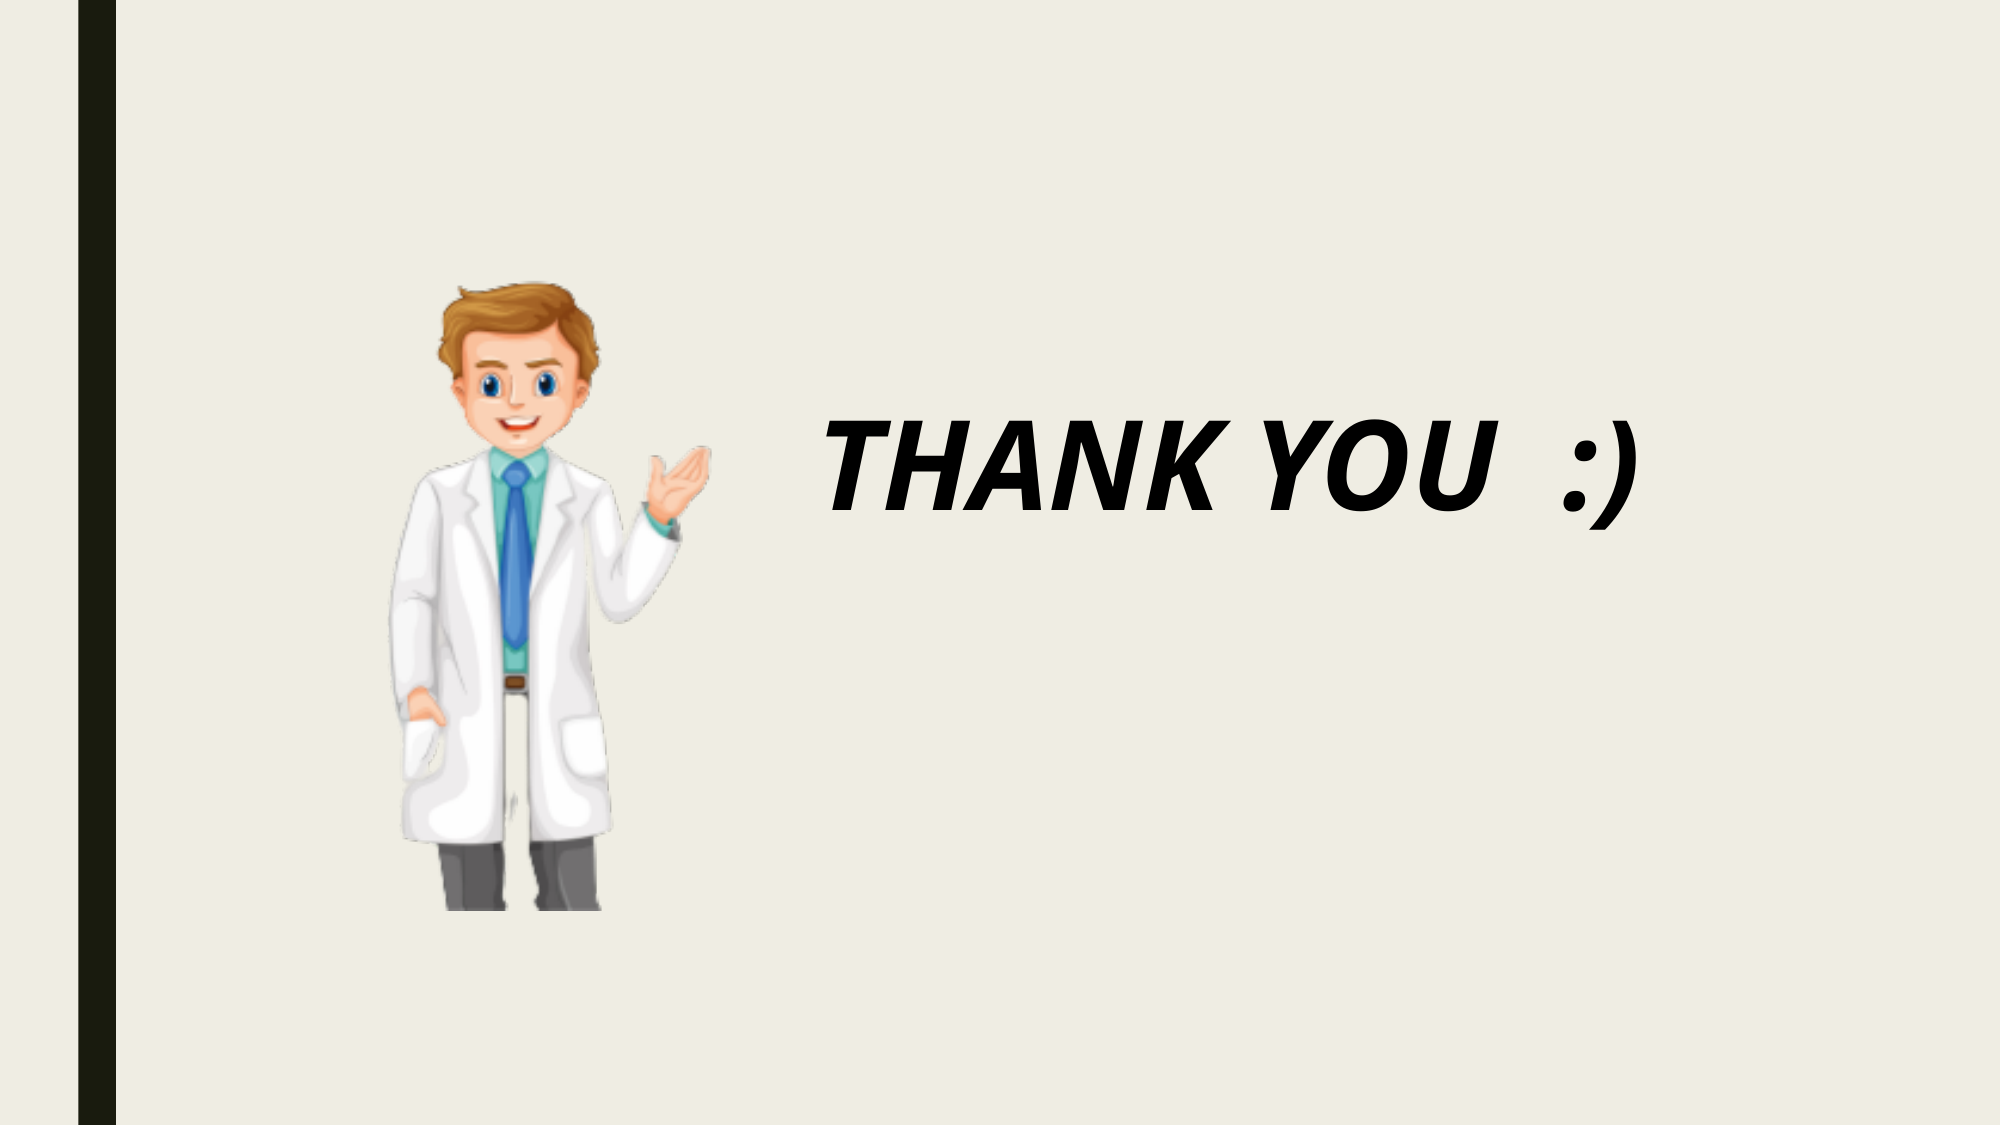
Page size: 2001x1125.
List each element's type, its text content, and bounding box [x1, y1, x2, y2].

picture [370, 12, 972, 911]
text_box THANK YOU :) [972, 377, 1802, 543]
